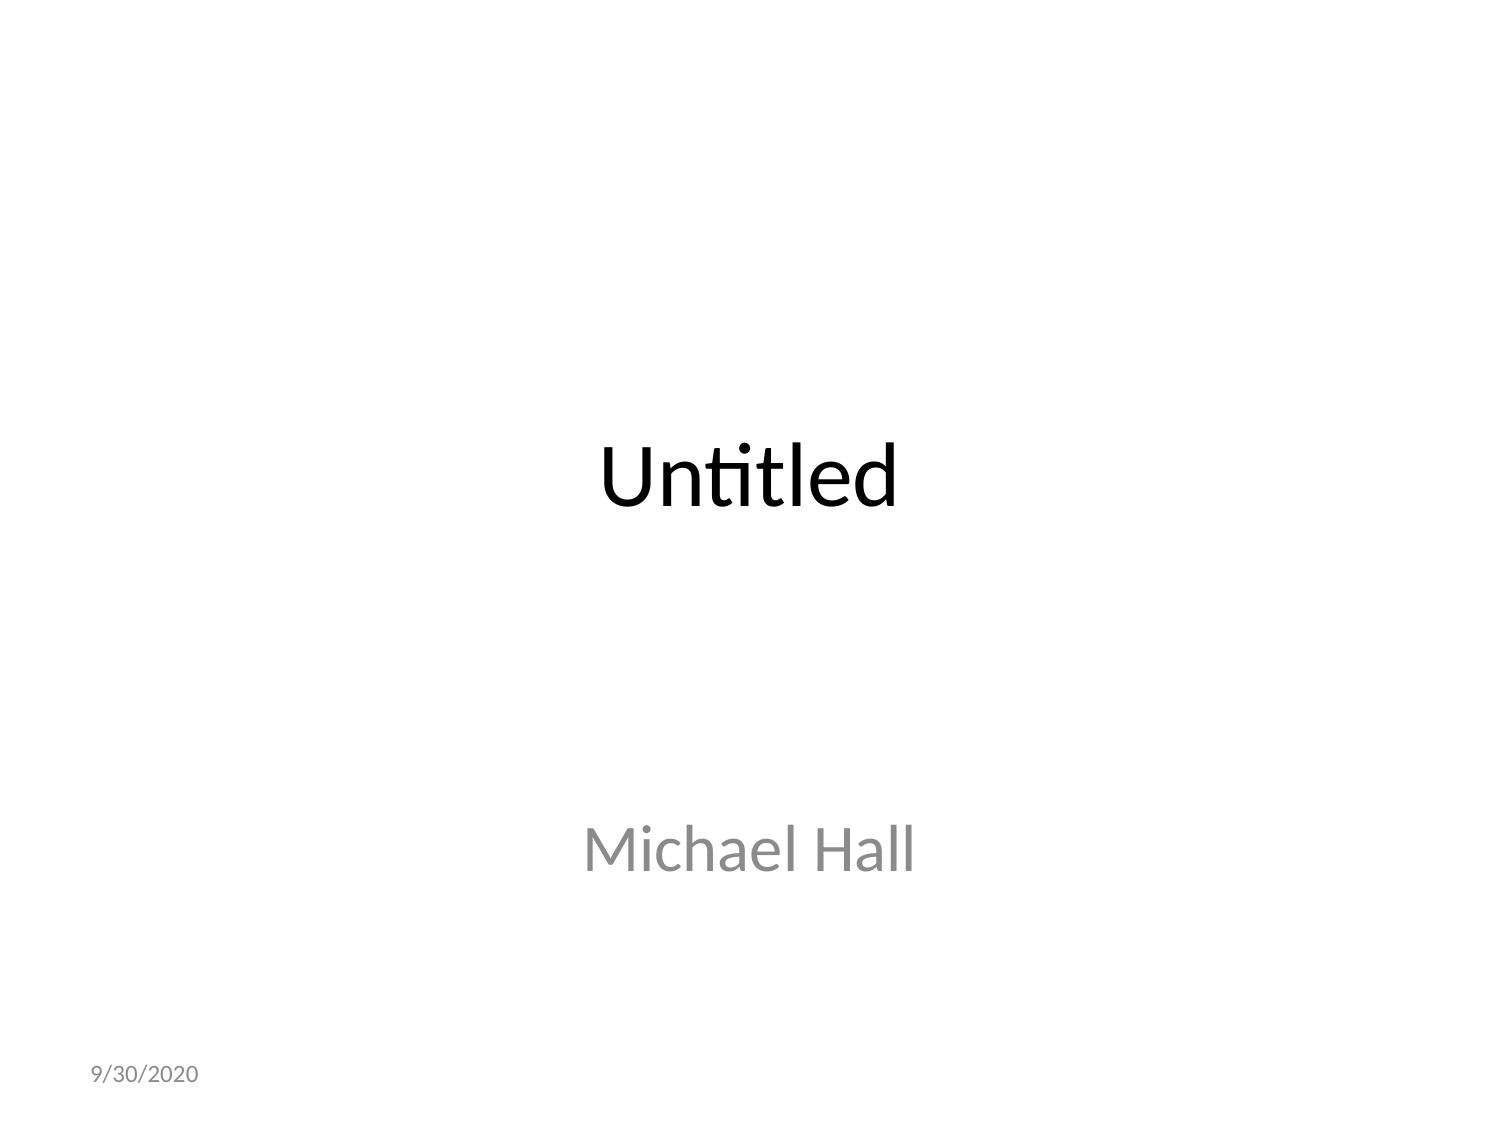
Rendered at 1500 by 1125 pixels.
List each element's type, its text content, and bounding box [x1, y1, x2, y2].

title Untitled [112, 349, 1388, 591]
subtitle Michael Hall [225, 637, 1275, 925]
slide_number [75, 1042, 425, 1103]
